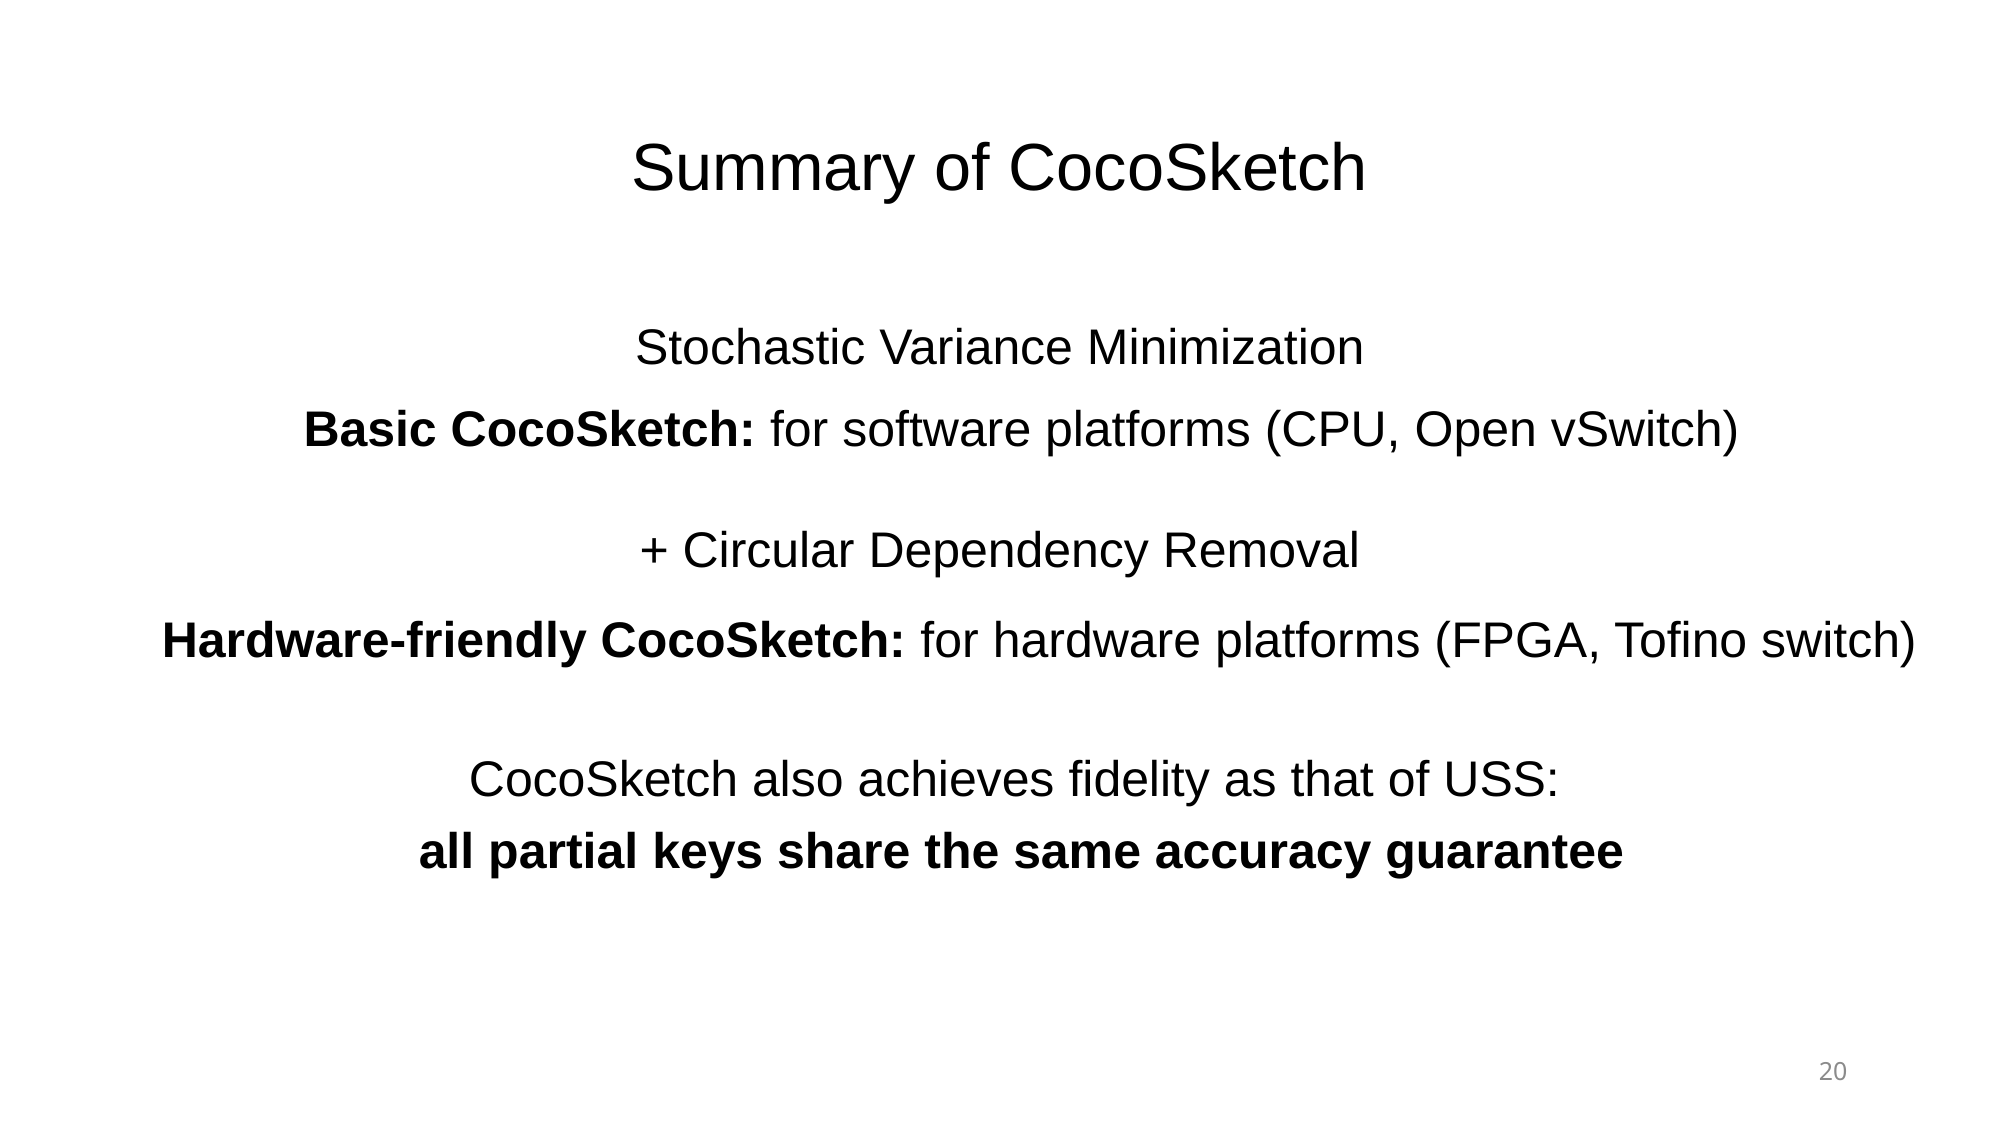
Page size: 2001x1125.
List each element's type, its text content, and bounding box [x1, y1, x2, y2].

title Summary of CocoSketch [137, 59, 1863, 278]
text_box CocoSketch also achieves fidelity as that of USS: all partial keys share the same accuracy guarantee [61, 726, 1983, 886]
text_box + Circular Dependency Removal [624, 510, 1375, 586]
text_box Stochastic Variance Minimization [620, 277, 1380, 382]
slide_number 20 [1412, 1042, 1863, 1103]
text_box Basic CocoSketch: for software platforms (CPU, Open vSwitch) [181, 358, 1863, 464]
text_box Hardware-friendly CocoSketch: for hardware platforms (FPGA, Tofino switch) [79, 569, 2000, 675]
